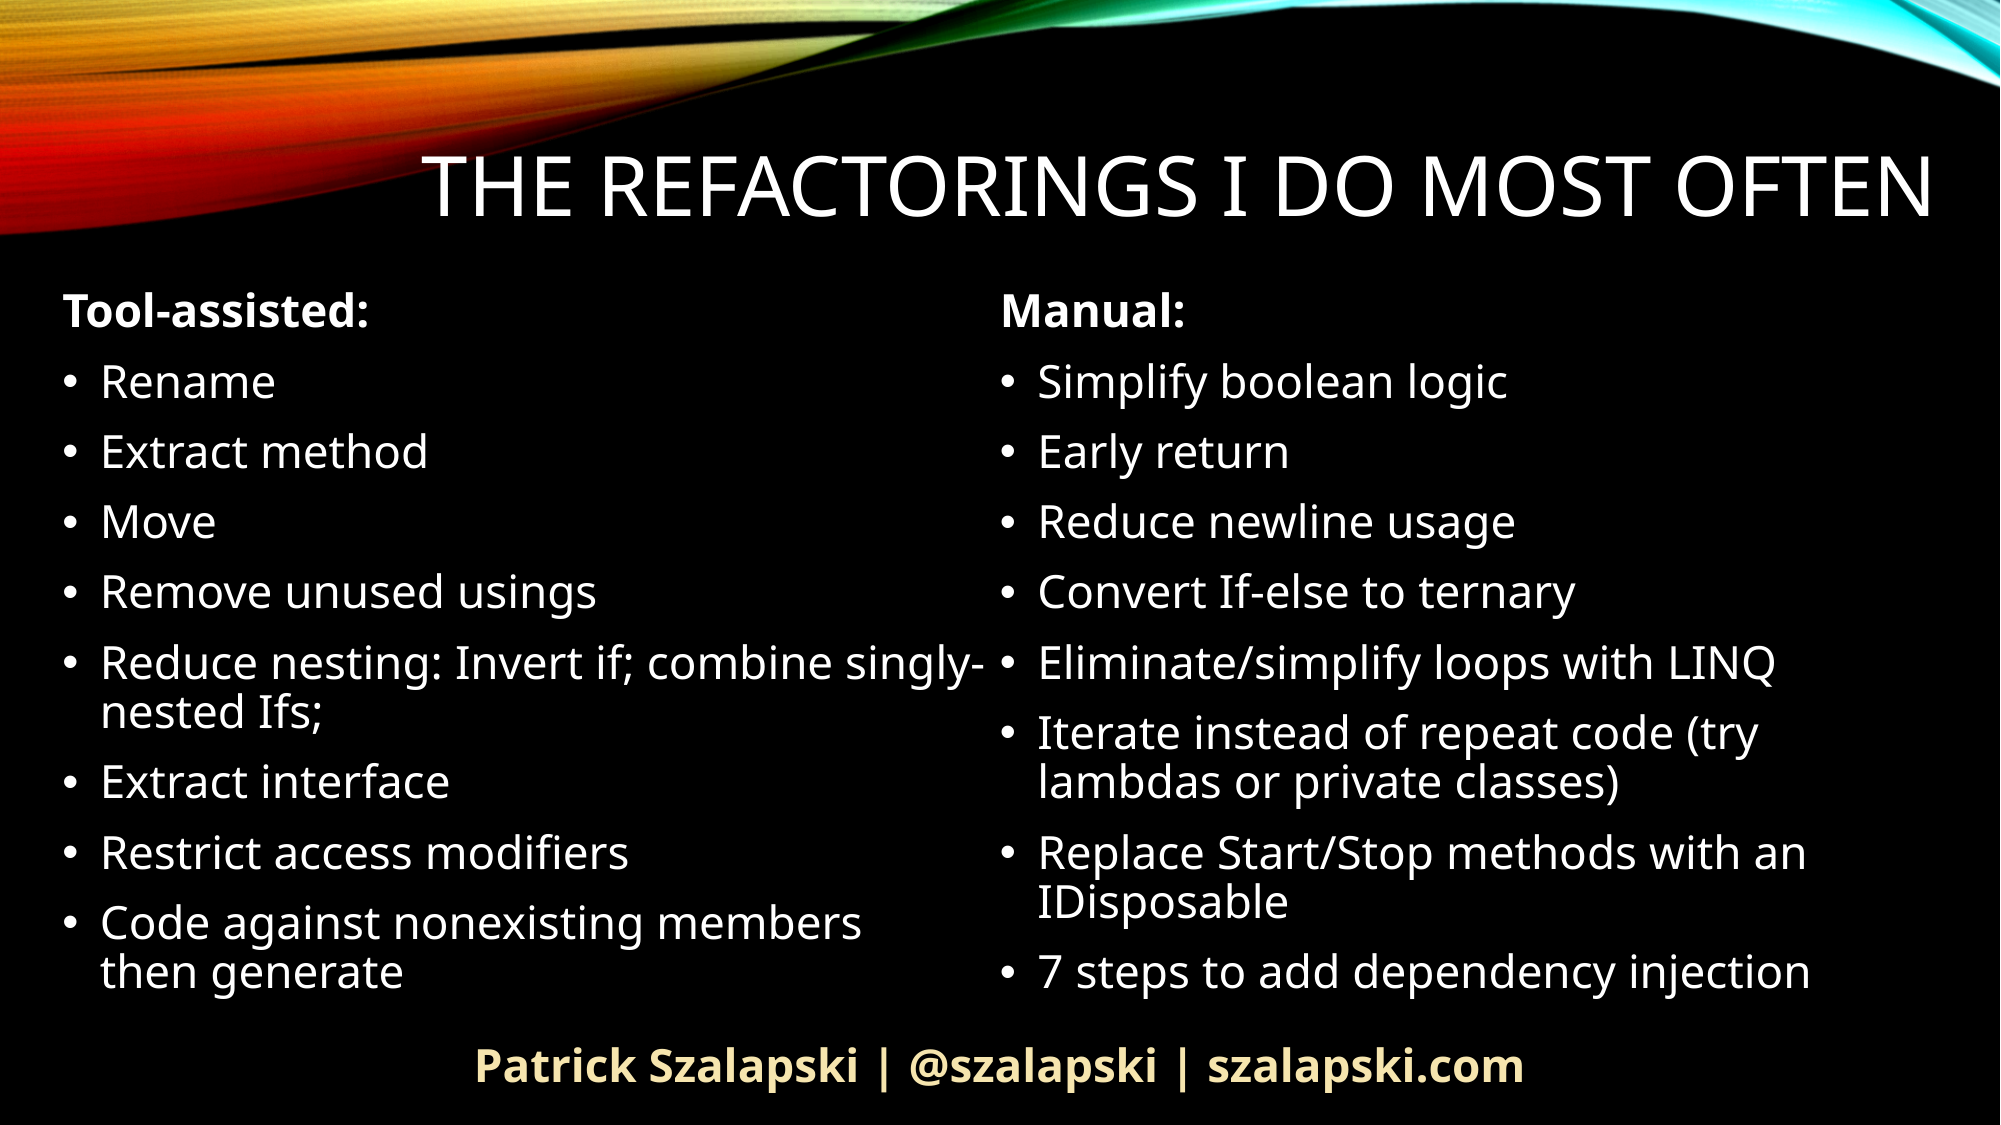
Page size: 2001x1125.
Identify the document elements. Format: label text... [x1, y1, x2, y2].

list Tool-assisted: Rename Extract method Move Remove unused usings Reduce nesting: Invert if; combine singly-nested Ifs; Extract interface Restrict access modifiers Code against nonexisting members then generate Manual: Simplify boolean logic Early return Reduce newline usage Convert If-else to ternary Eliminate/simplify loops with LINQ Iterate instead of repeat code (try lambdas or private classes) Replace Start/Stop methods with an IDisposable 7 steps to add dependency injection [47, 280, 1953, 1037]
title The refactorings I do most often [391, 83, 1953, 280]
picture [0, 0, 2000, 237]
text_box Patrick Szalapski | @szalapski | szalapski.com [233, 1036, 1767, 1125]
